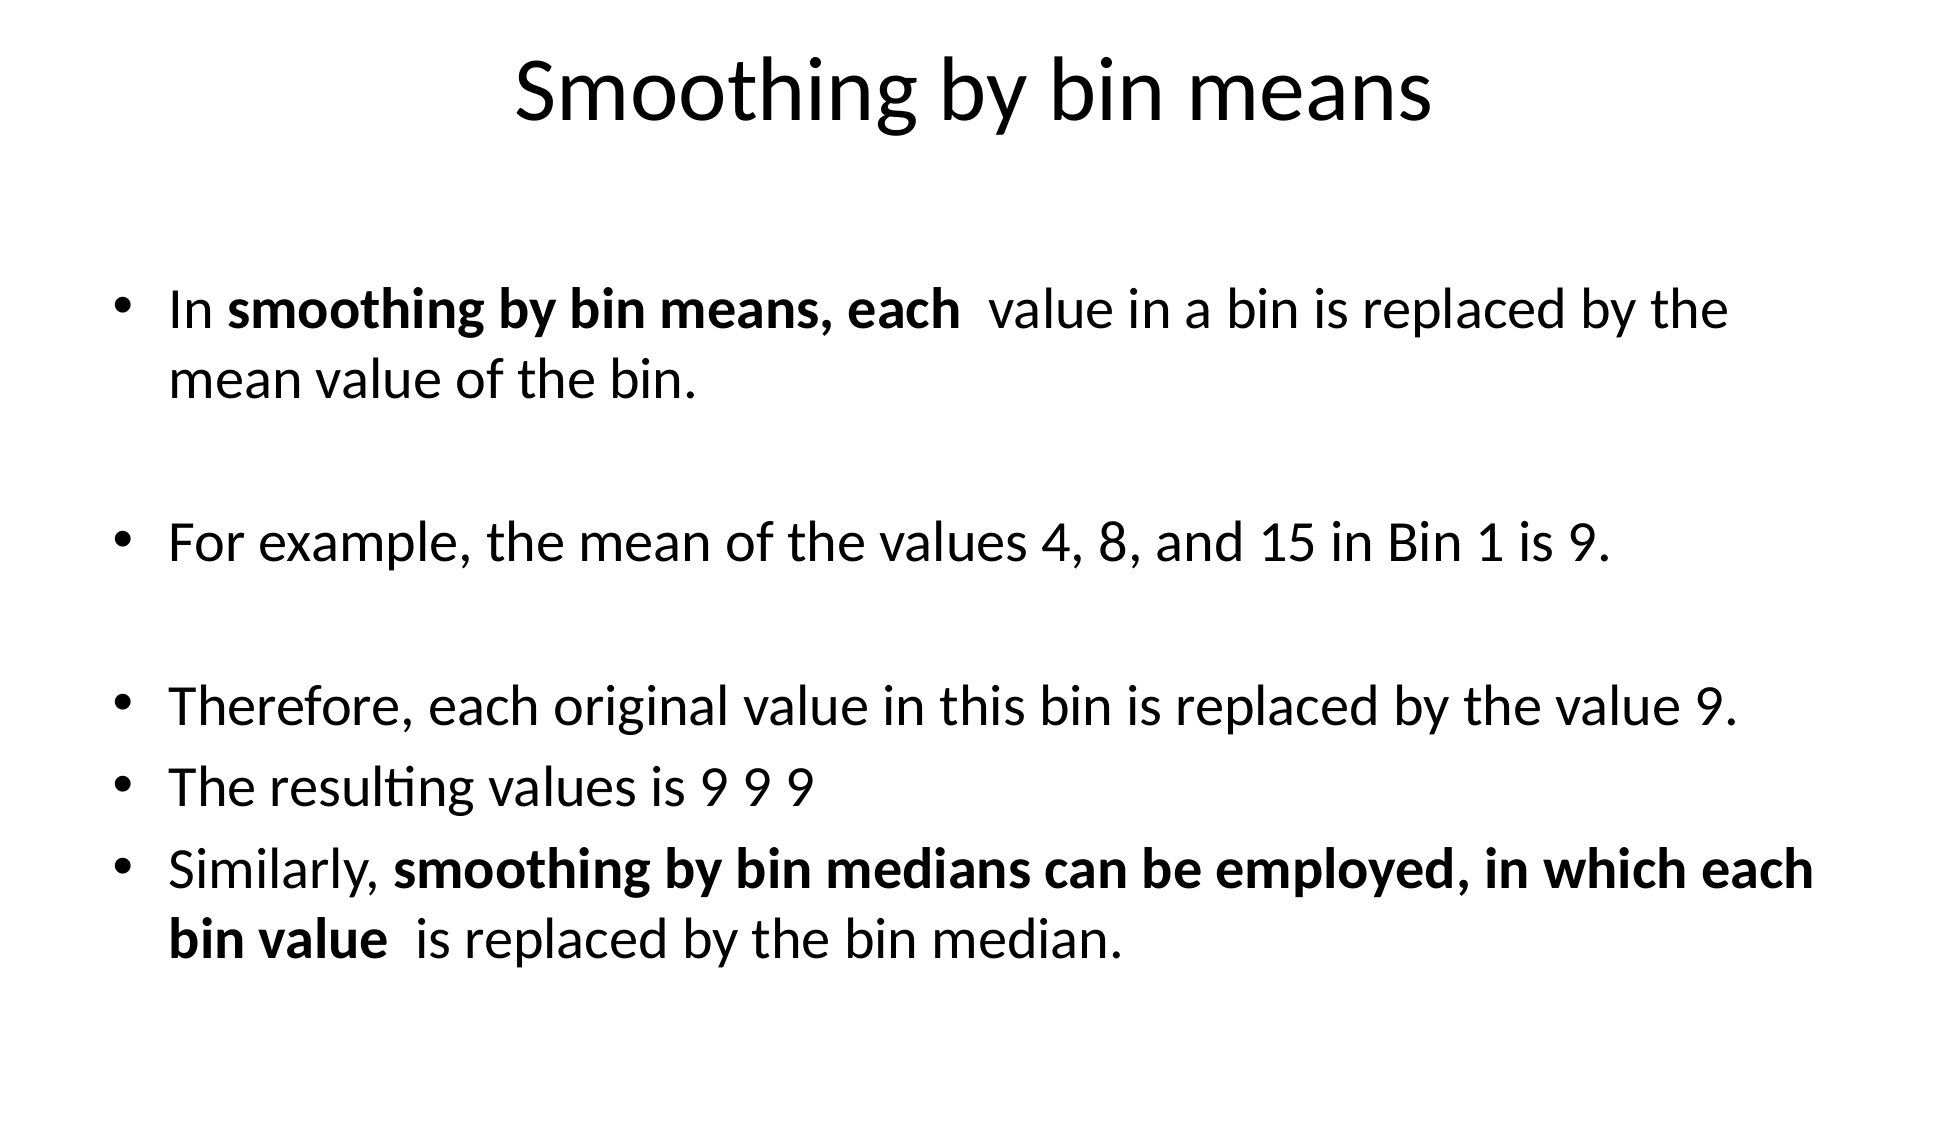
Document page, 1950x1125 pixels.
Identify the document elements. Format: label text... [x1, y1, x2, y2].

title Smoothing by bin means [97, 45, 1853, 233]
list In smoothing by bin means, each value in a bin is replaced by the mean value of the bin. For example, the mean of the values 4, 8, and 15 in Bin 1 is 9. Therefore, each original value in this bin is replaced by the value 9. The resulting values is 9 9 9 Similarly, smoothing by bin medians can be employed, in which each bin value is replaced by the bin median. [97, 262, 1853, 1005]
